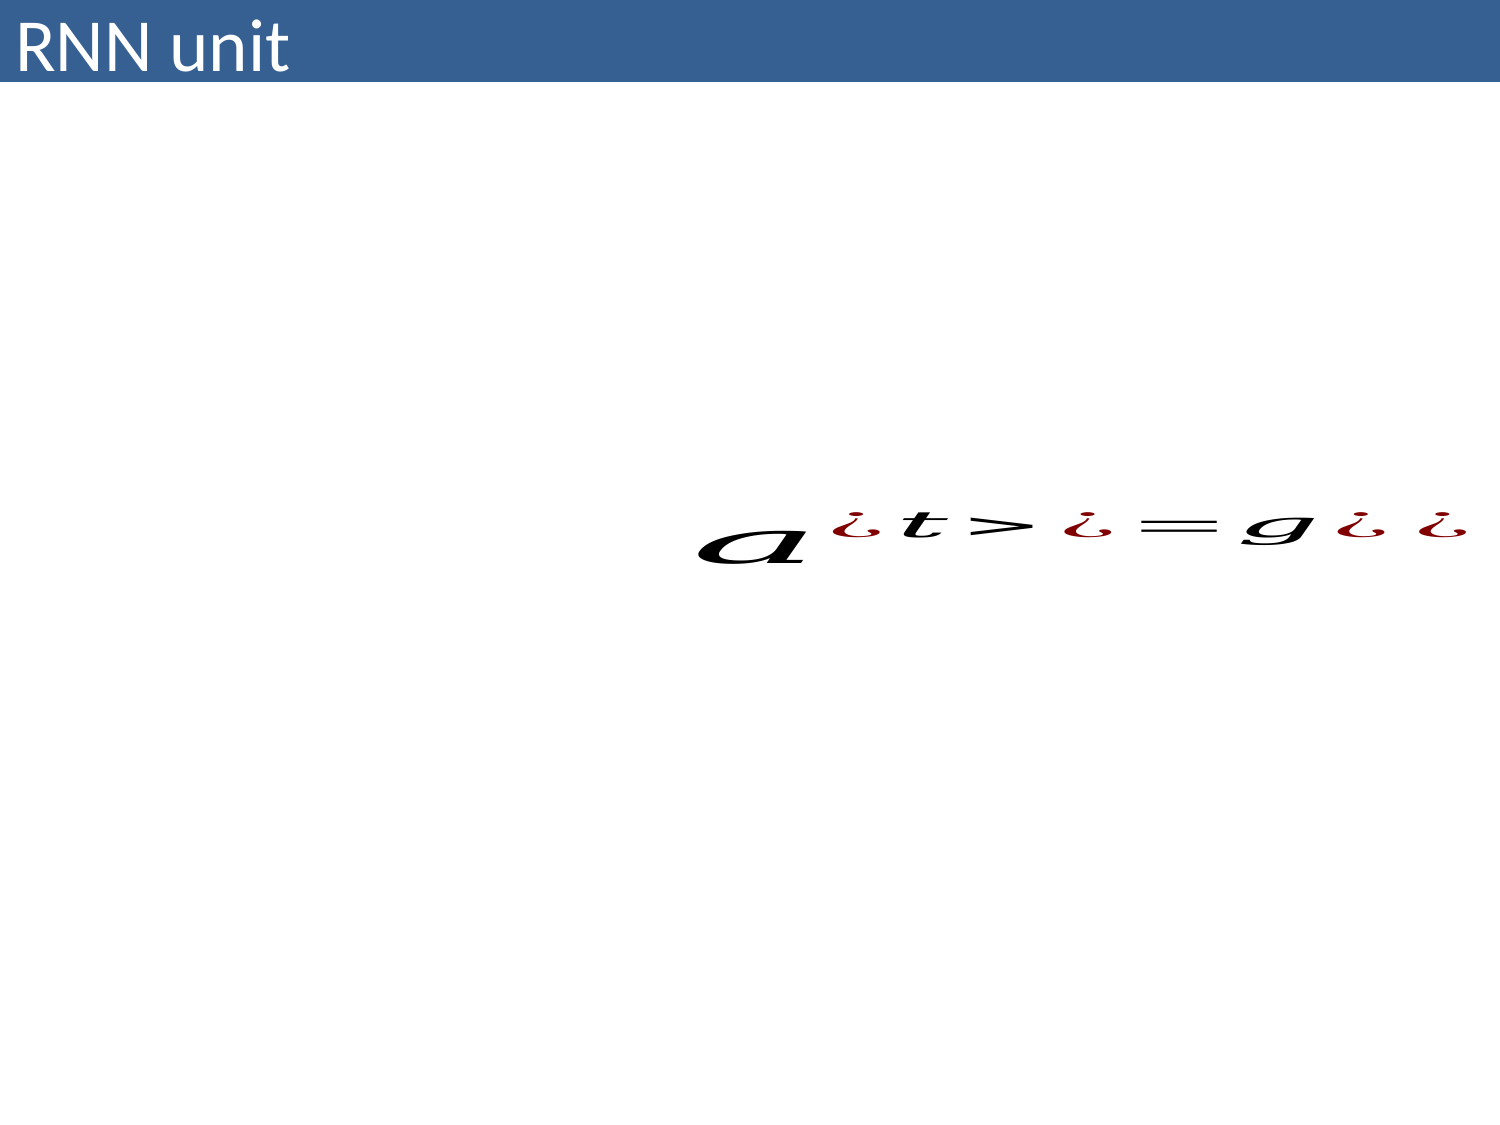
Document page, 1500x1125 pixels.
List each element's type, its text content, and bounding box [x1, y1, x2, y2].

title RNN unit [0, 0, 1500, 82]
